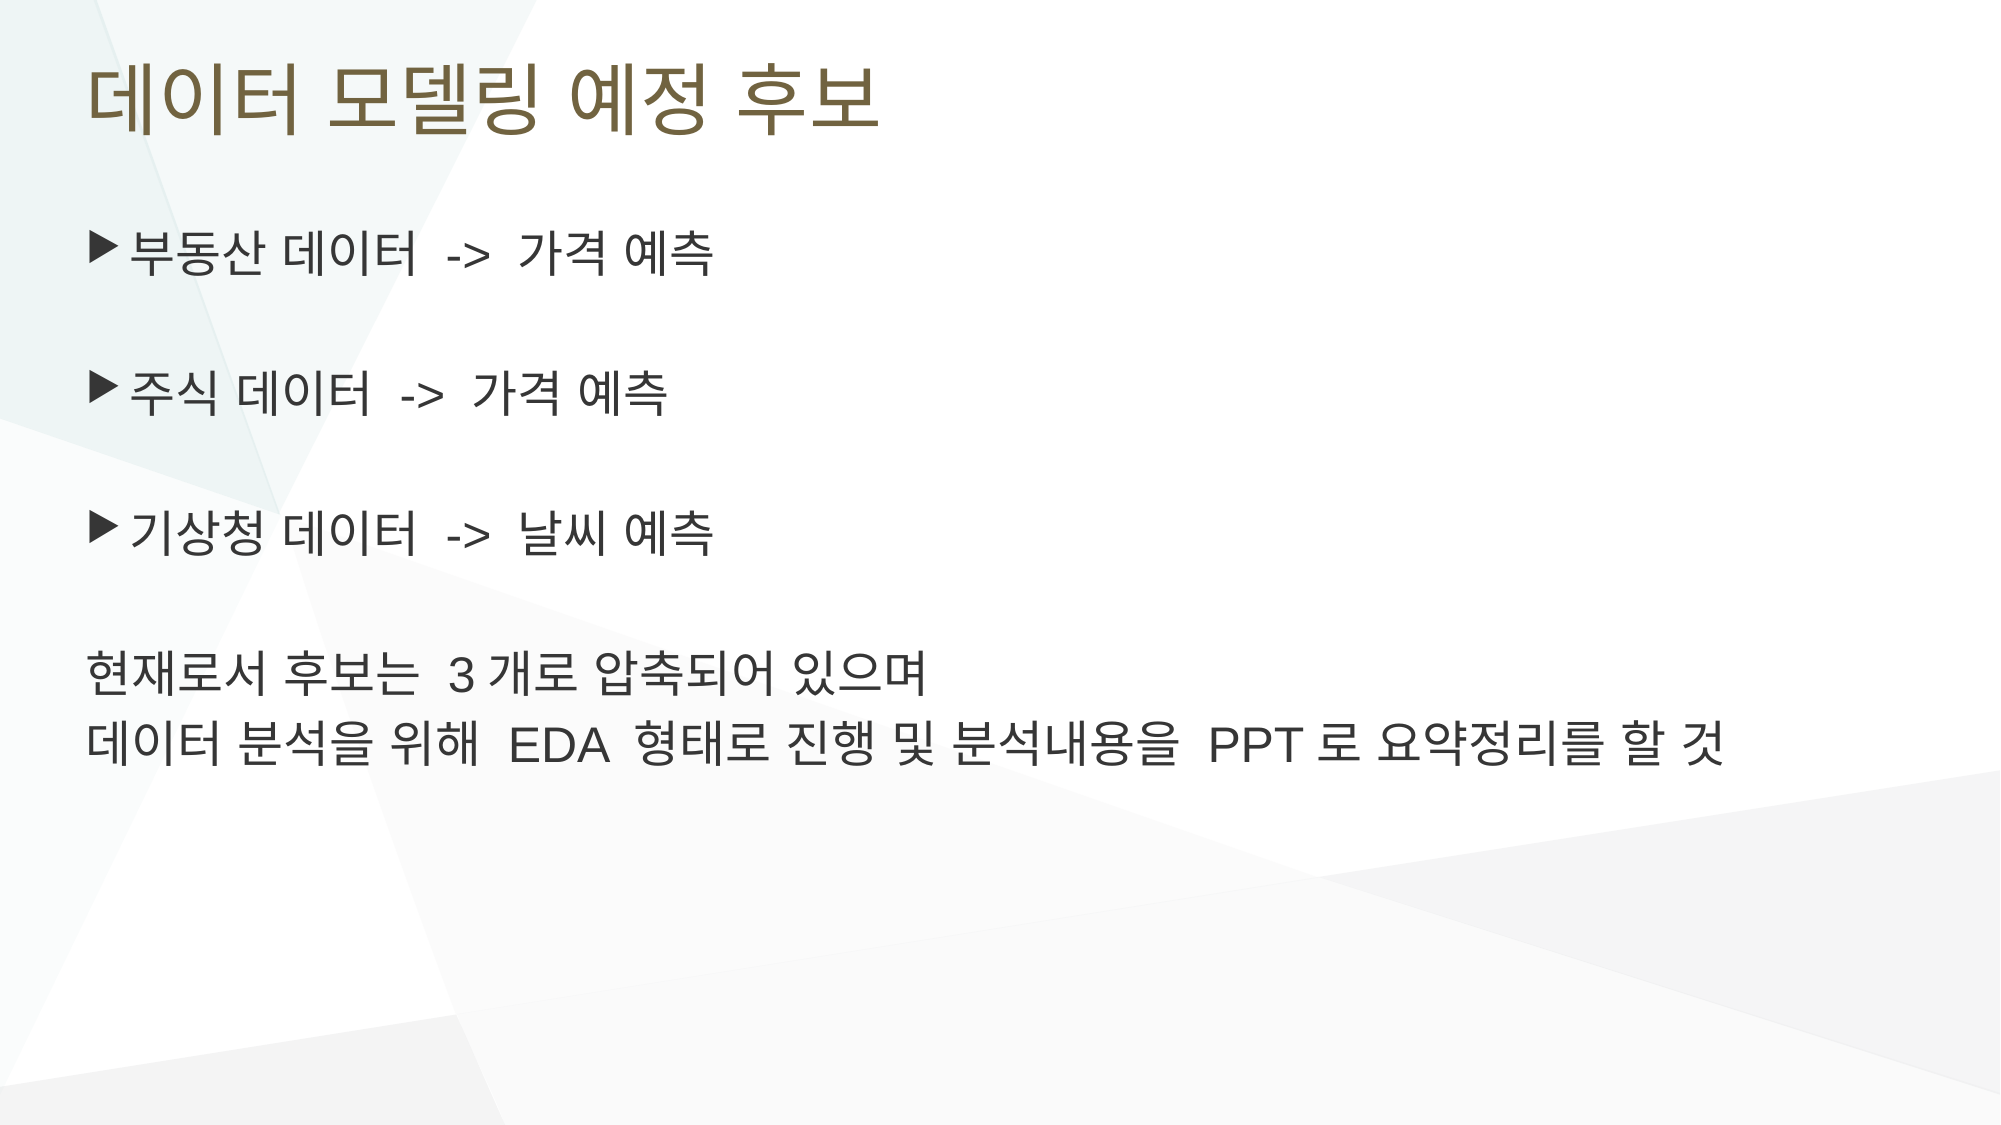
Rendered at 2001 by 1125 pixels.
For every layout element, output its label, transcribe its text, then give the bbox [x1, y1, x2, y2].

title 데이터 모델링 예정 후보 [70, 20, 1925, 175]
list 부동산 데이터 -> 가격 예측 주식 데이터 -> 가격 예측 기상청 데이터 -> 날씨 예측 현재로서 후보는 3개로 압축되어 있으며 데이터 분석을 위해 EDA 형태로 진행 및 분석내용을 PPT로 요약정리를 할 것 [70, 214, 1925, 1029]
